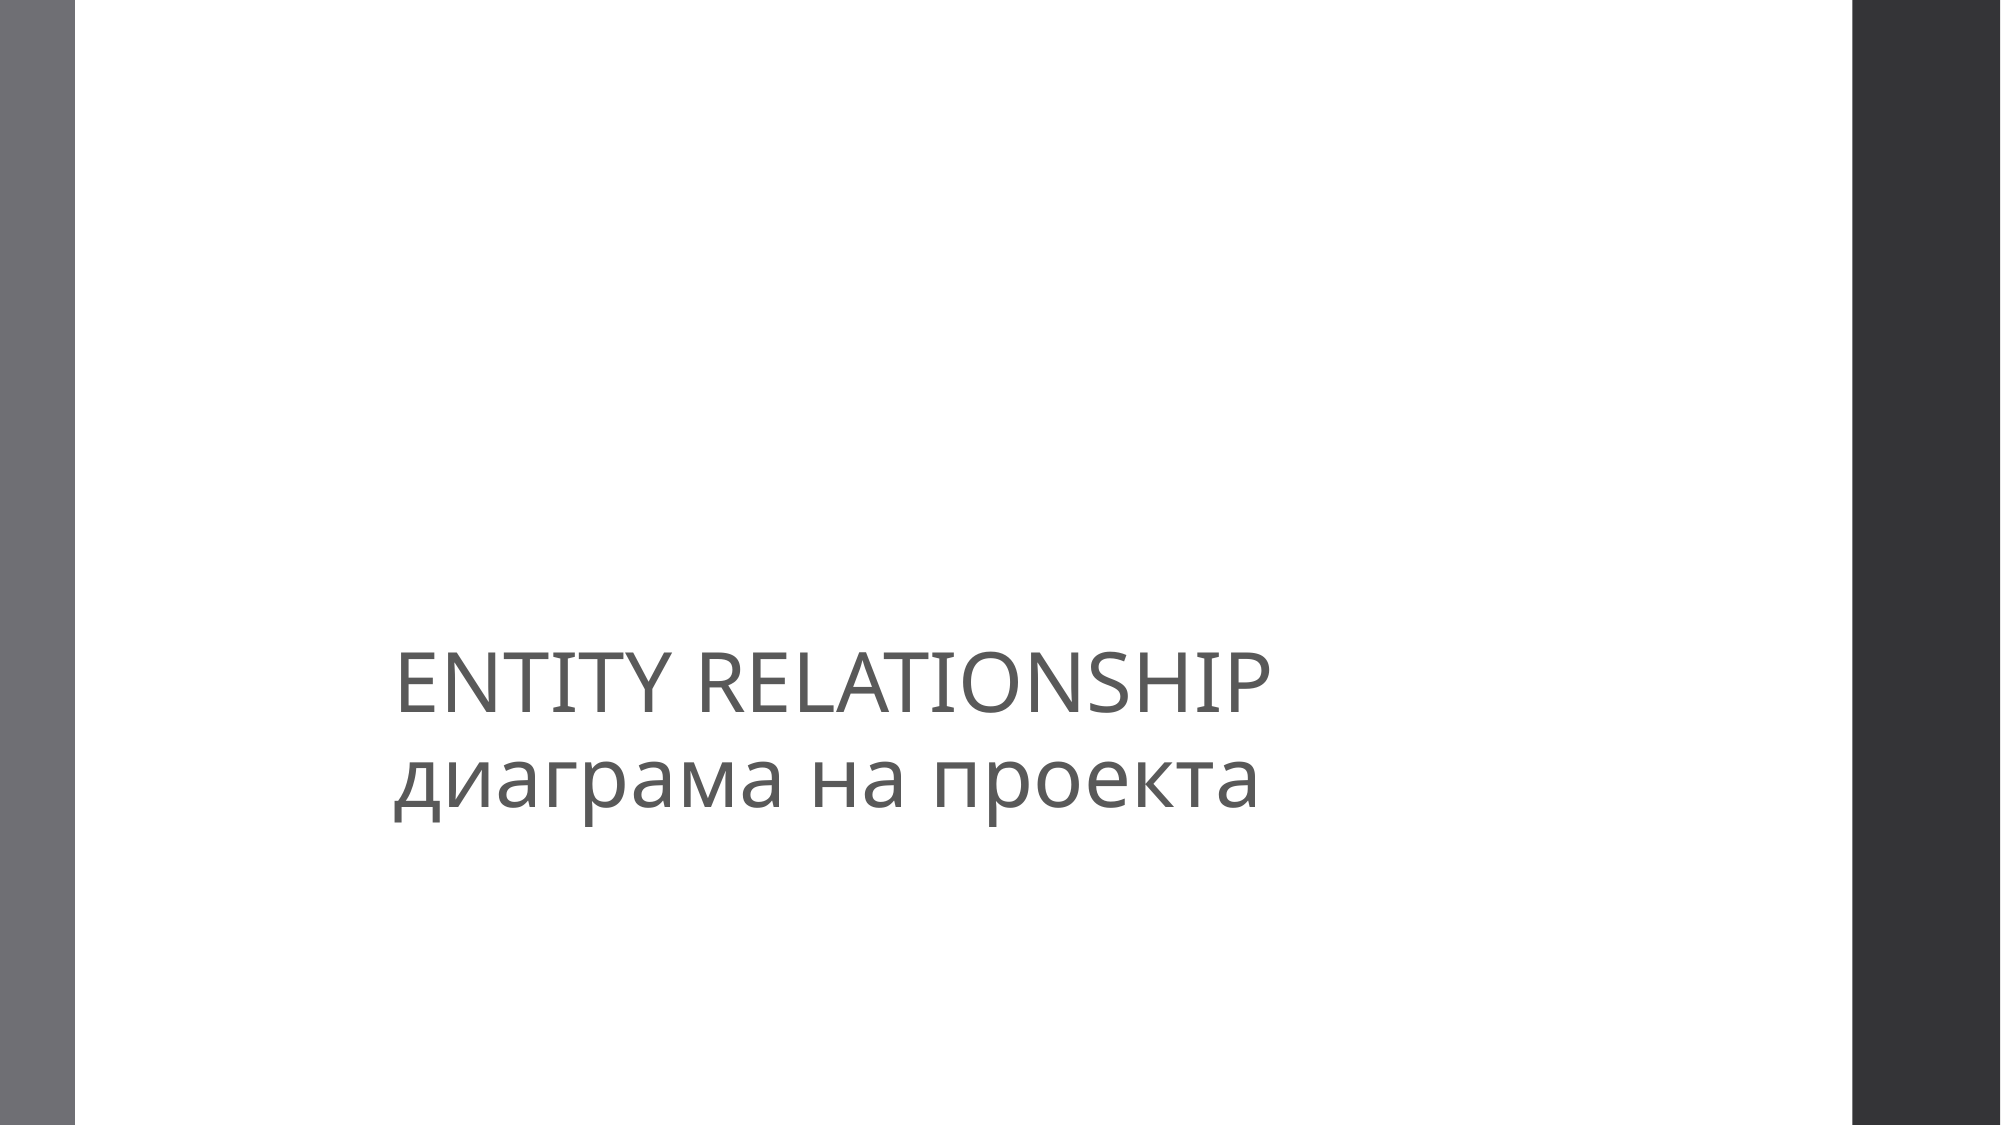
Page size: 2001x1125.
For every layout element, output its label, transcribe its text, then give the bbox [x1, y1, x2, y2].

list ENTITY RELATIONSHIP диаграма на проекта [378, 629, 1431, 1125]
